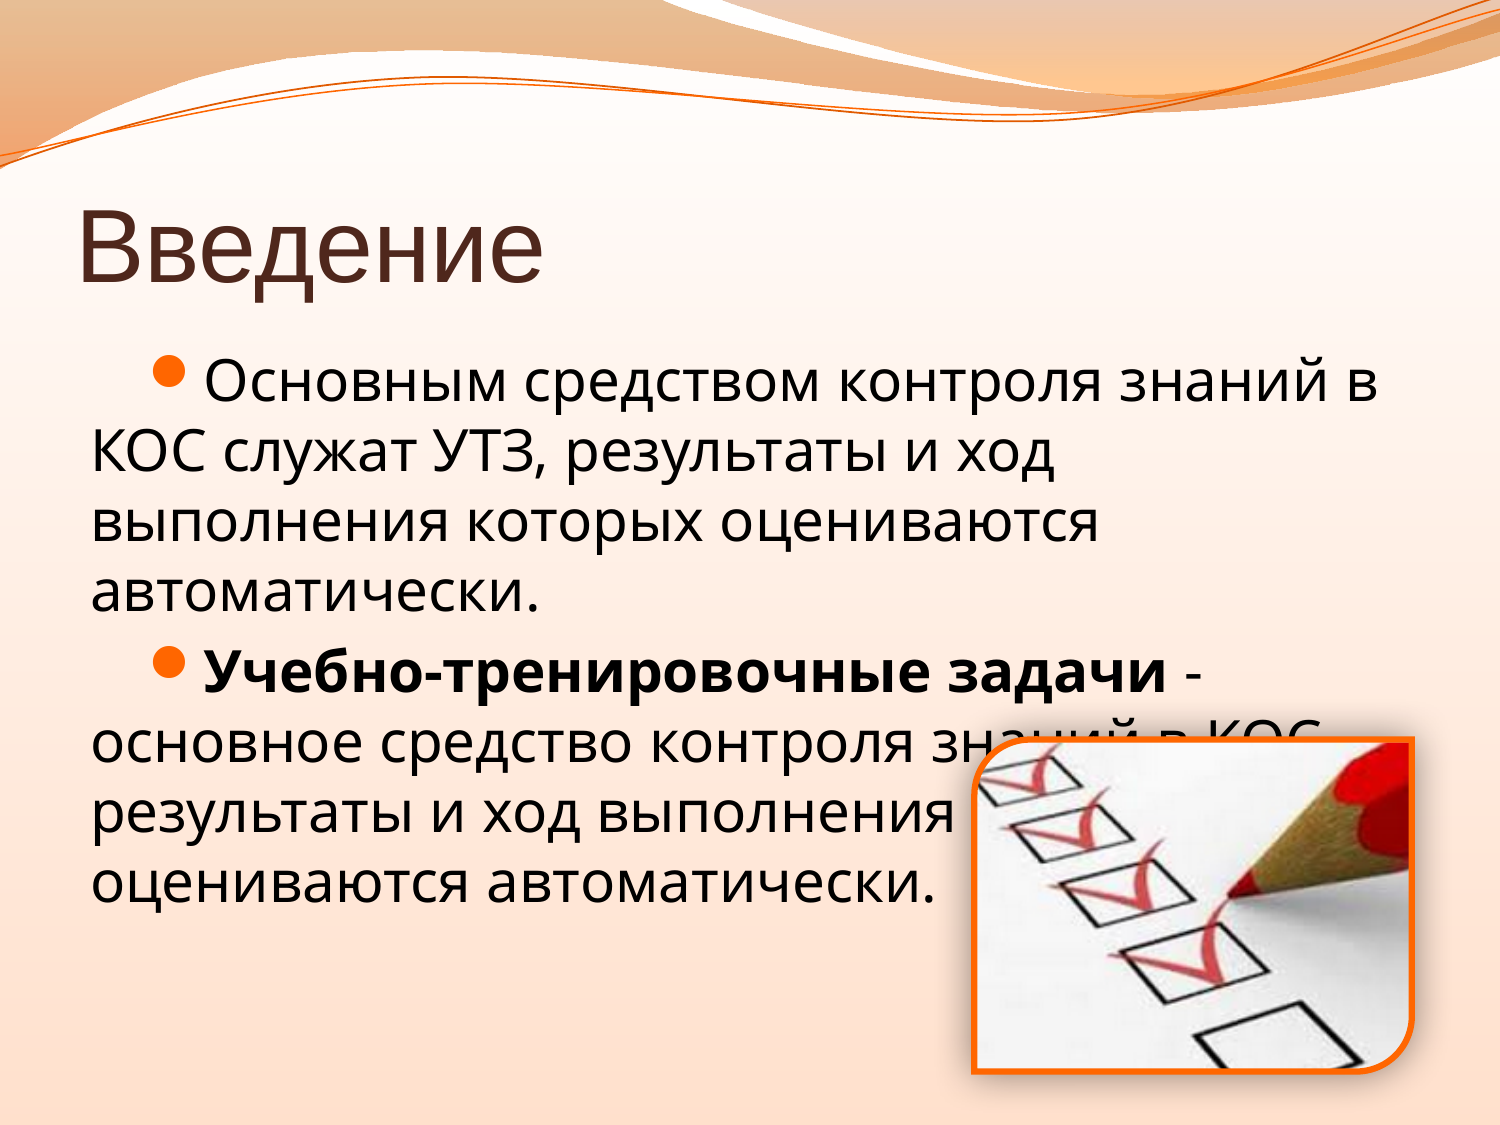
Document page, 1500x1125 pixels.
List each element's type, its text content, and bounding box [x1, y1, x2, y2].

list Основным средством контроля знаний в КОС служат УТЗ, результаты и ход выполнения которых оцениваются автоматически. Учебно-тренировочные задачи - основное средство контроля знаний в КОС, результаты и ход выполнения которых оцениваются автоматически. [75, 335, 1425, 1059]
title Введение [75, 115, 1425, 304]
picture [974, 739, 1413, 1072]
